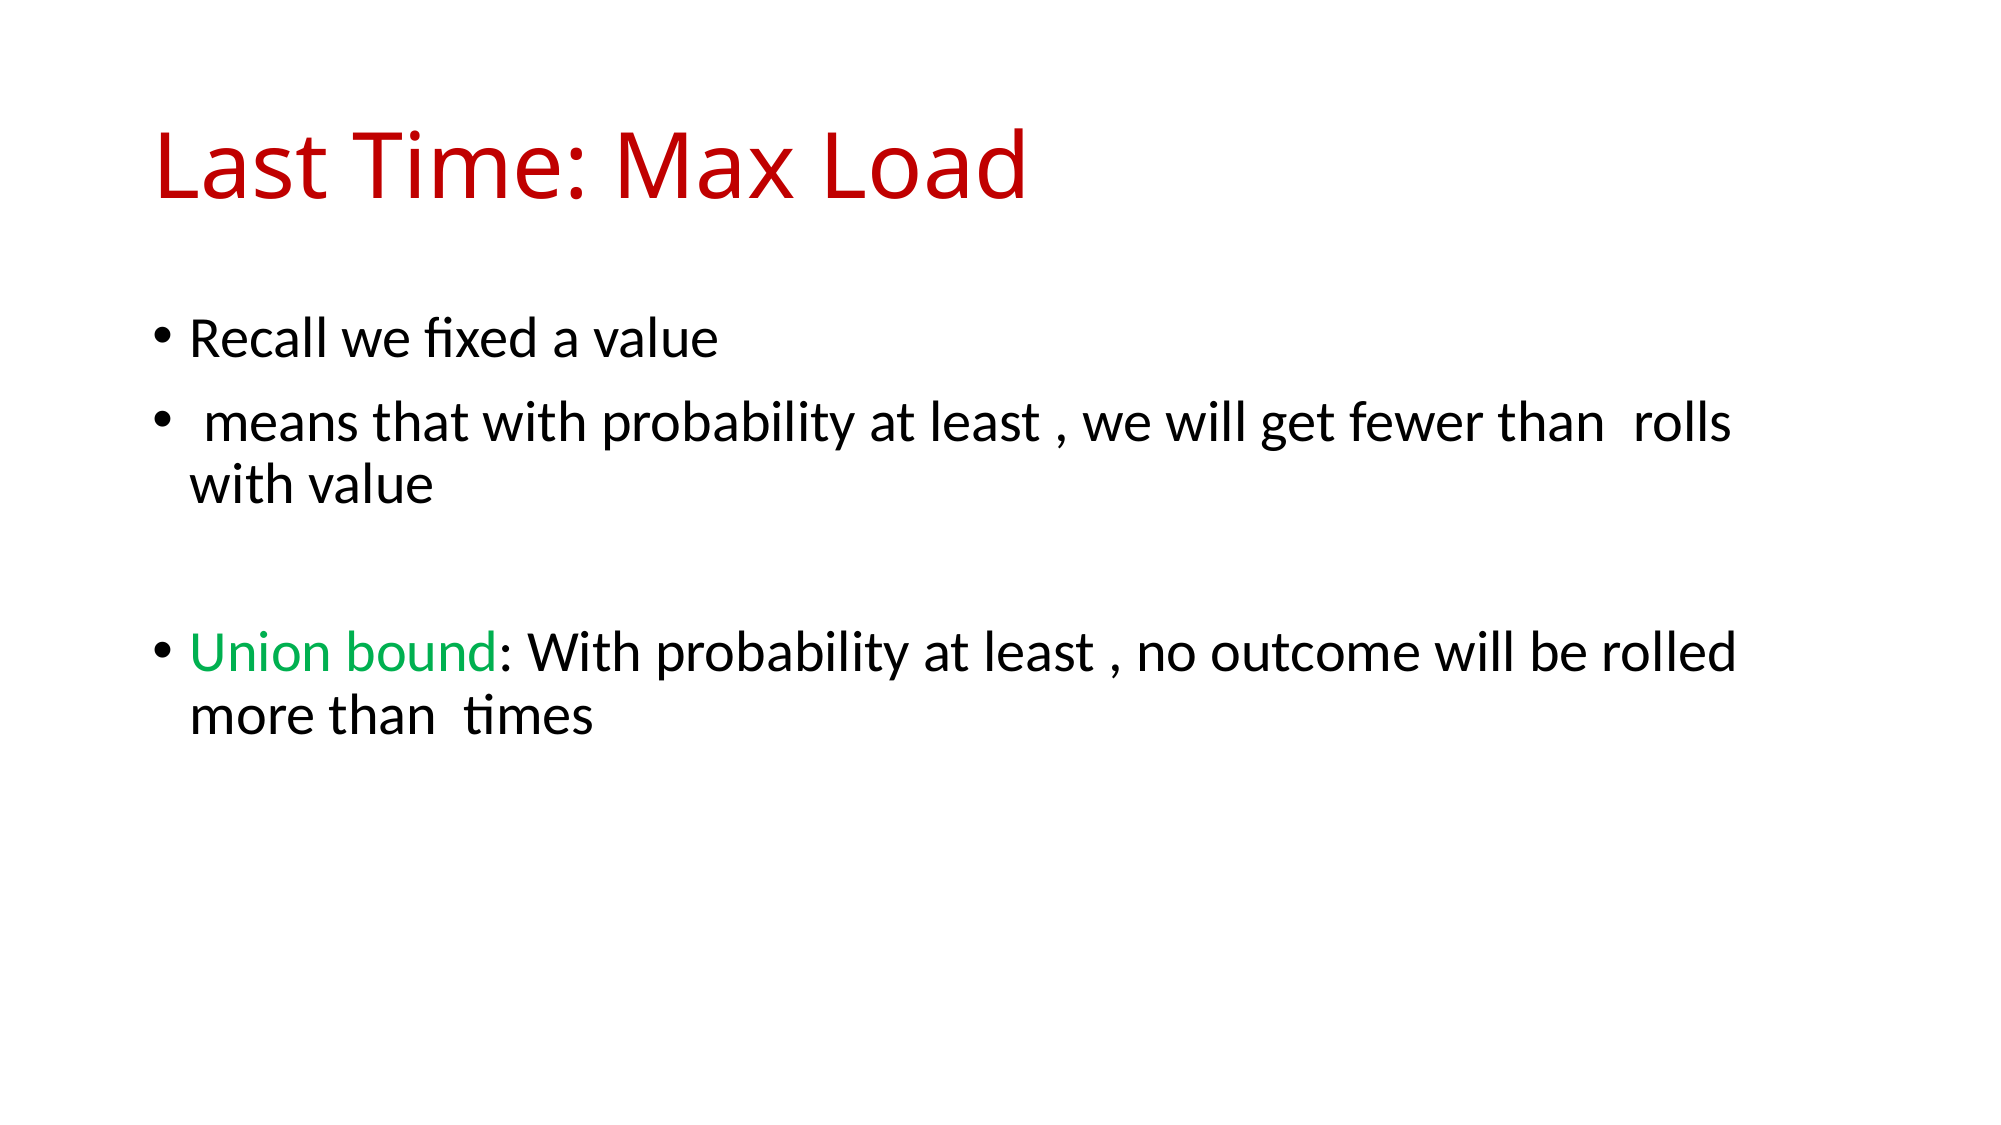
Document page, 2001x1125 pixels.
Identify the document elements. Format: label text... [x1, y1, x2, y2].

title Last Time: Max Load [137, 59, 1863, 278]
